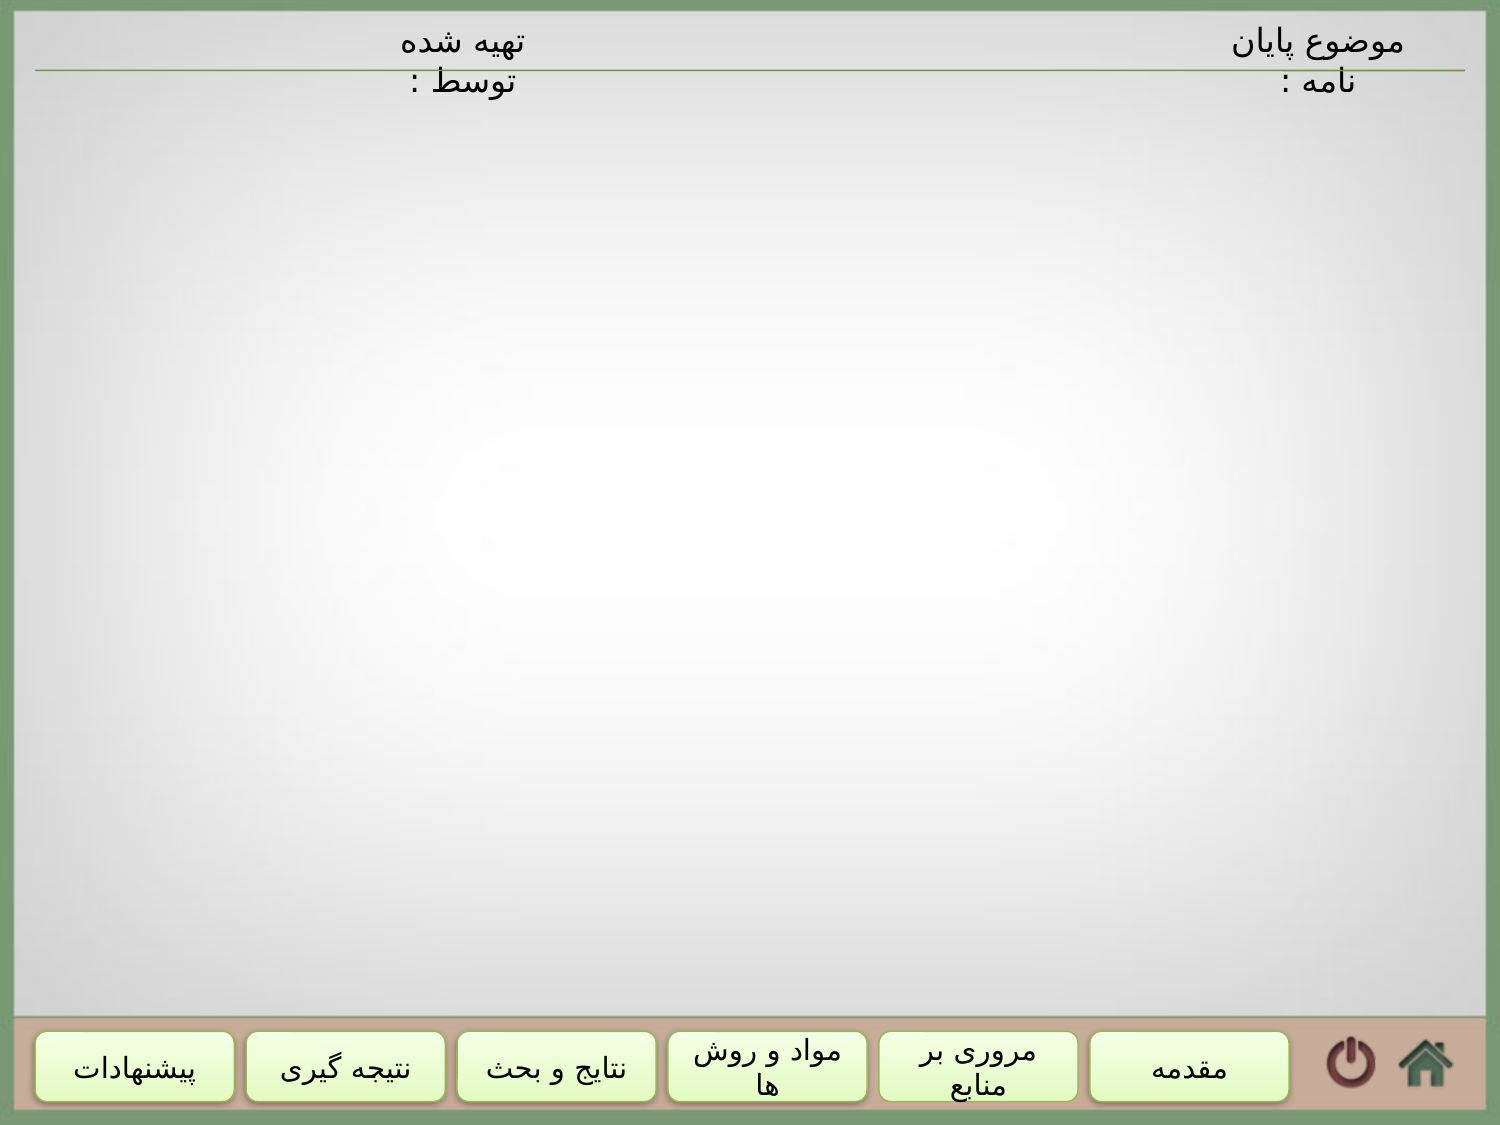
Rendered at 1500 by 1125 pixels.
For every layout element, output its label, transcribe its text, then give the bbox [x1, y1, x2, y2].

text_box نتایج و بحث [456, 1030, 657, 1103]
text_box موضوع پایان نامه : [1195, 11, 1442, 68]
text_box نتیجه گیری [245, 1030, 447, 1103]
text_box مواد و روش ها [667, 1030, 868, 1103]
text_box پیشنهادات [34, 1030, 236, 1103]
text_box مروری بر منابع [878, 1030, 1079, 1103]
text_box تهیه شده توسط : [339, 11, 586, 68]
text_box موضوع پایان نامه : [1195, 80, 1442, 107]
text_box مقدمه [1089, 1030, 1290, 1103]
picture [0, 0, 1500, 1125]
text_box تهیه شده توسط : [339, 80, 586, 107]
